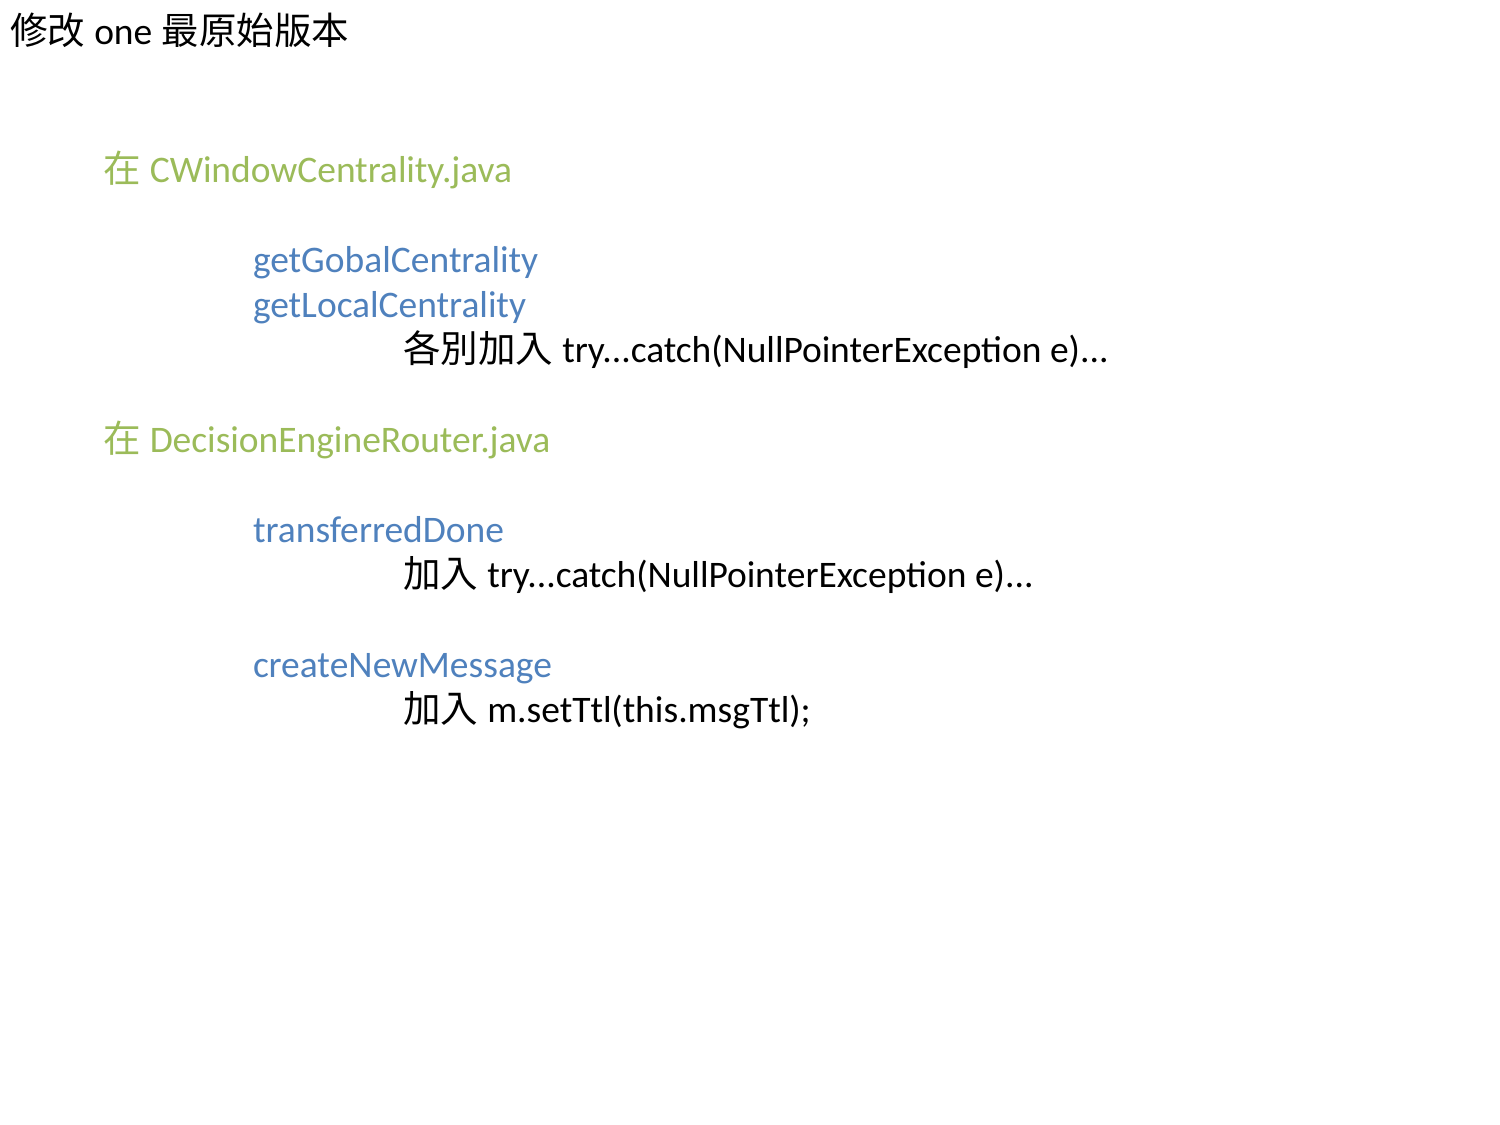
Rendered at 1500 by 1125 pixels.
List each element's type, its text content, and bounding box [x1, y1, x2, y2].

text_box 在CWindowCentrality.java getGobalCentrality getLocalCentrality 各別加入try...catch(NullPointerException e)... 在DecisionEngineRouter.java transferredDone 加入try...catch(NullPointerException e)... createNewMessage 加入m.setTtl(this.msgTtl); [88, 137, 1270, 737]
text_box 修改one最原始版本 [0, 0, 364, 60]
